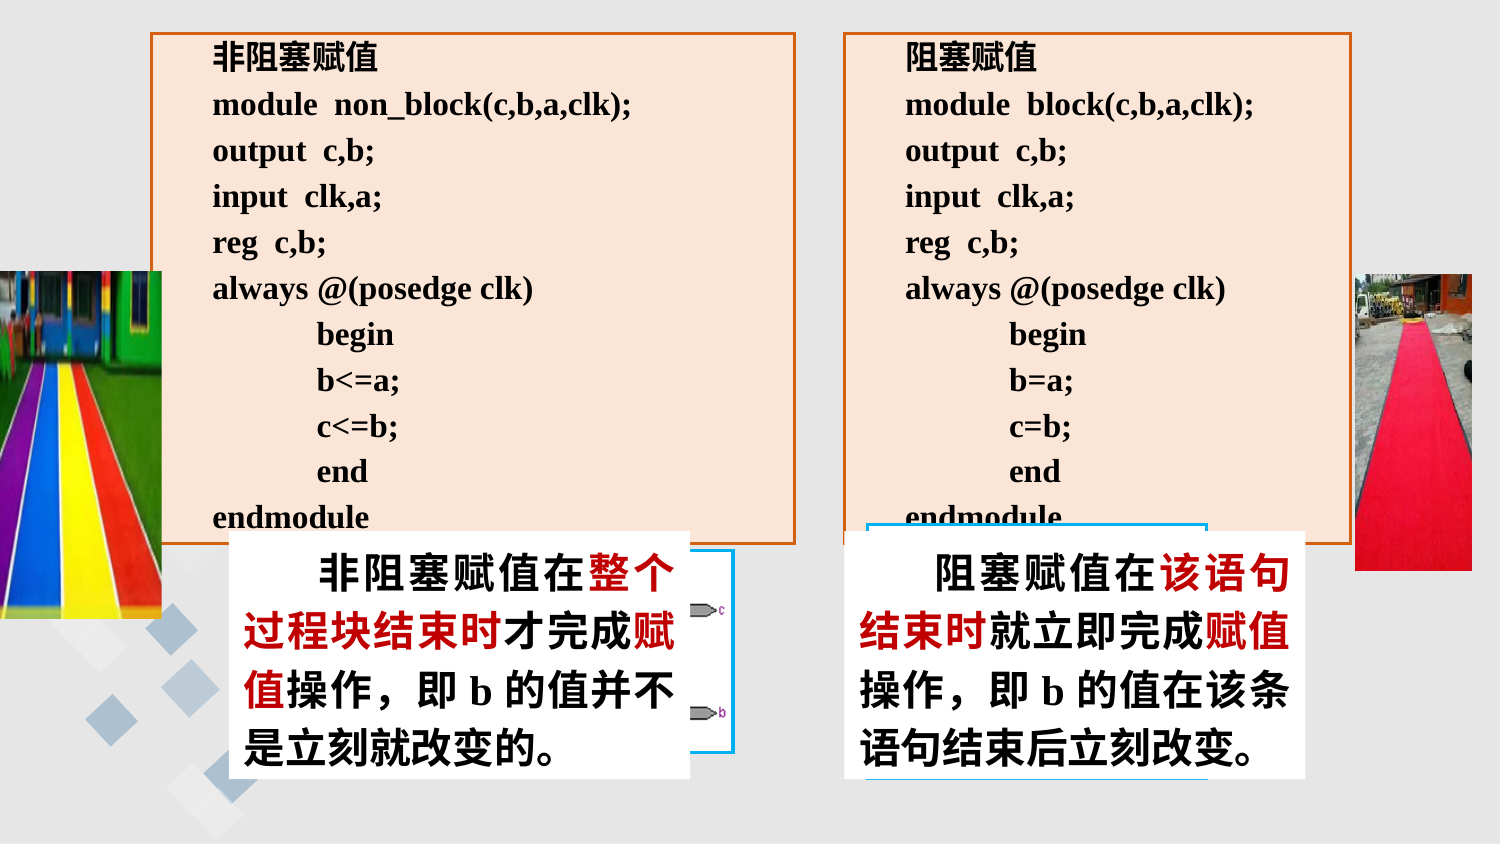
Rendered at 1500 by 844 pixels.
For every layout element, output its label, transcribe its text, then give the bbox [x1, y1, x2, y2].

text_box 非阻塞赋值 module non_block(c,b,a,clk); output c,b; input clk,a; reg c,b; always @(posedge clk) begin b<=a; c<=b; end endmodule [151, 33, 795, 544]
text_box 非阻塞赋值在整个过程块结束时才完成赋值操作，即b的值并不是立刻就改变的。 [228, 530, 691, 780]
picture [315, 552, 730, 751]
text_box 阻塞赋值在该语句结束时就立即完成赋值操作，即b的值在该条语句结束后立刻改变。 [843, 530, 1307, 780]
picture [0, 271, 162, 619]
picture [869, 527, 1206, 777]
text_box 阻塞赋值 module block(c,b,a,clk); output c,b; input clk,a; reg c,b; always @(posedge clk) begin b=a; c=b; end endmodule [844, 33, 1351, 544]
picture [1355, 274, 1472, 571]
